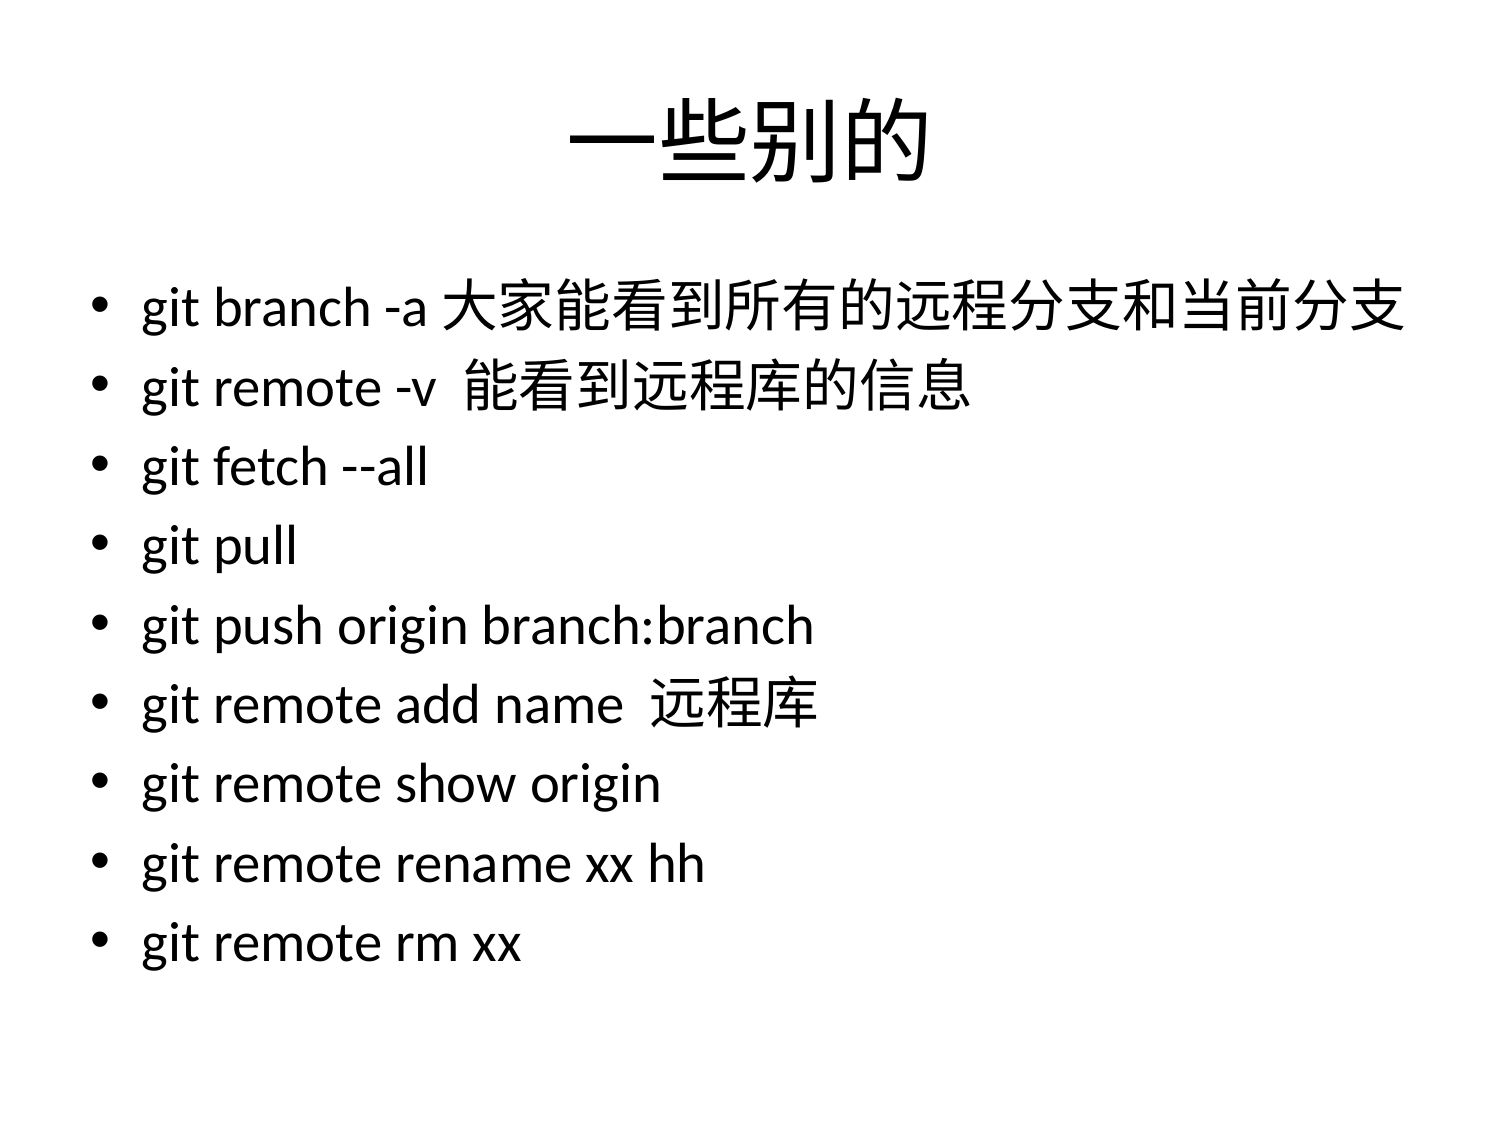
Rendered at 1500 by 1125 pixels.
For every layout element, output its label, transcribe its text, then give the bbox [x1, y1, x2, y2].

list git branch -a大家能看到所有的远程分支和当前分支 git remote -v 能看到远程库的信息 git fetch --all git pull git push origin branch:branch git remote add name 远程库 git remote show origin git remote rename xx hh git remote rm xx [75, 262, 1425, 1005]
title 一些别的 [75, 45, 1425, 233]
